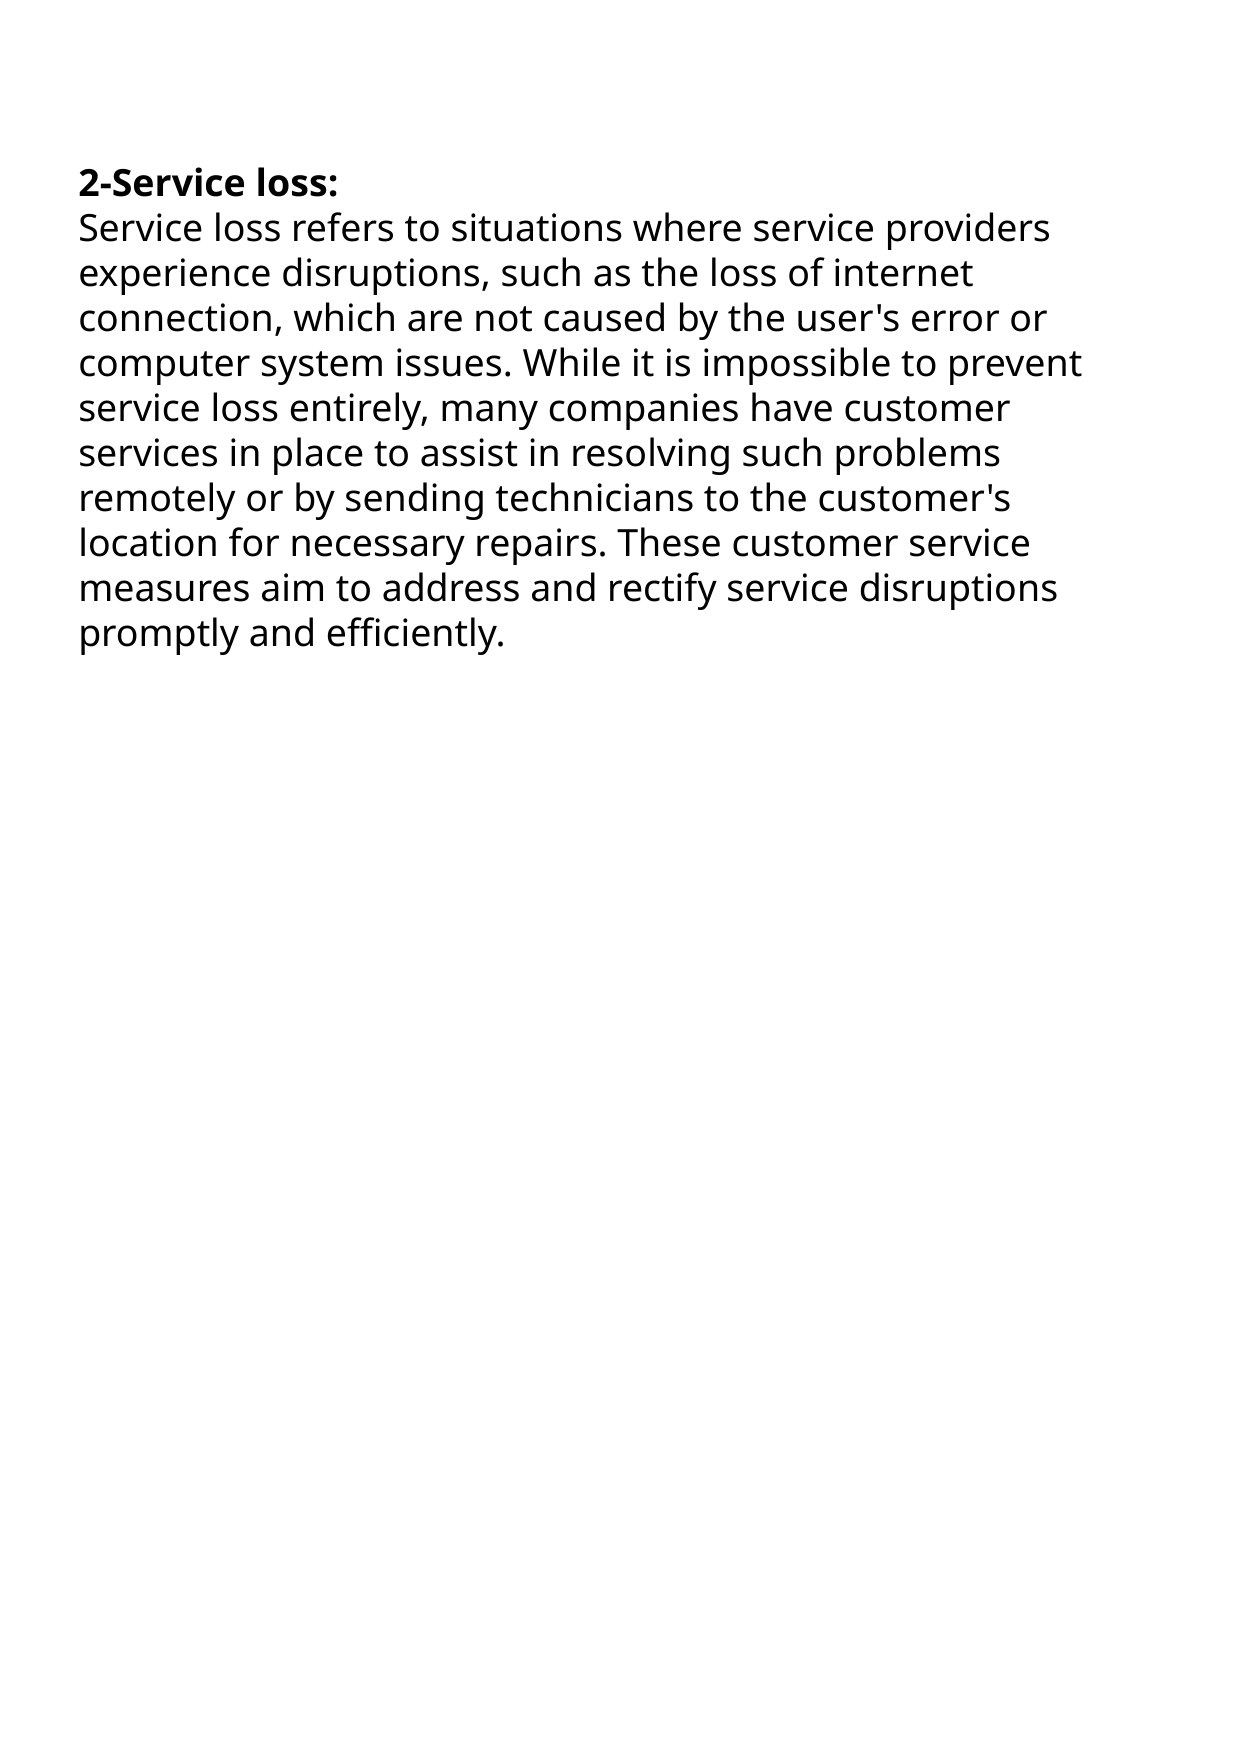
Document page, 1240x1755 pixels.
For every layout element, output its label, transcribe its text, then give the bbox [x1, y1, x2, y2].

text_box 2-Service loss: Service loss refers to situations where service providers experience disruptions, such as the loss of internet connection, which are not caused by the user's error or computer system issues. While it is impossible to prevent service loss entirely, many companies have customer services in place to assist in resolving such problems remotely or by sending technicians to the customer's location for necessary repairs. These customer service measures aim to address and rectify service disruptions promptly and efficiently. [63, 152, 1176, 662]
